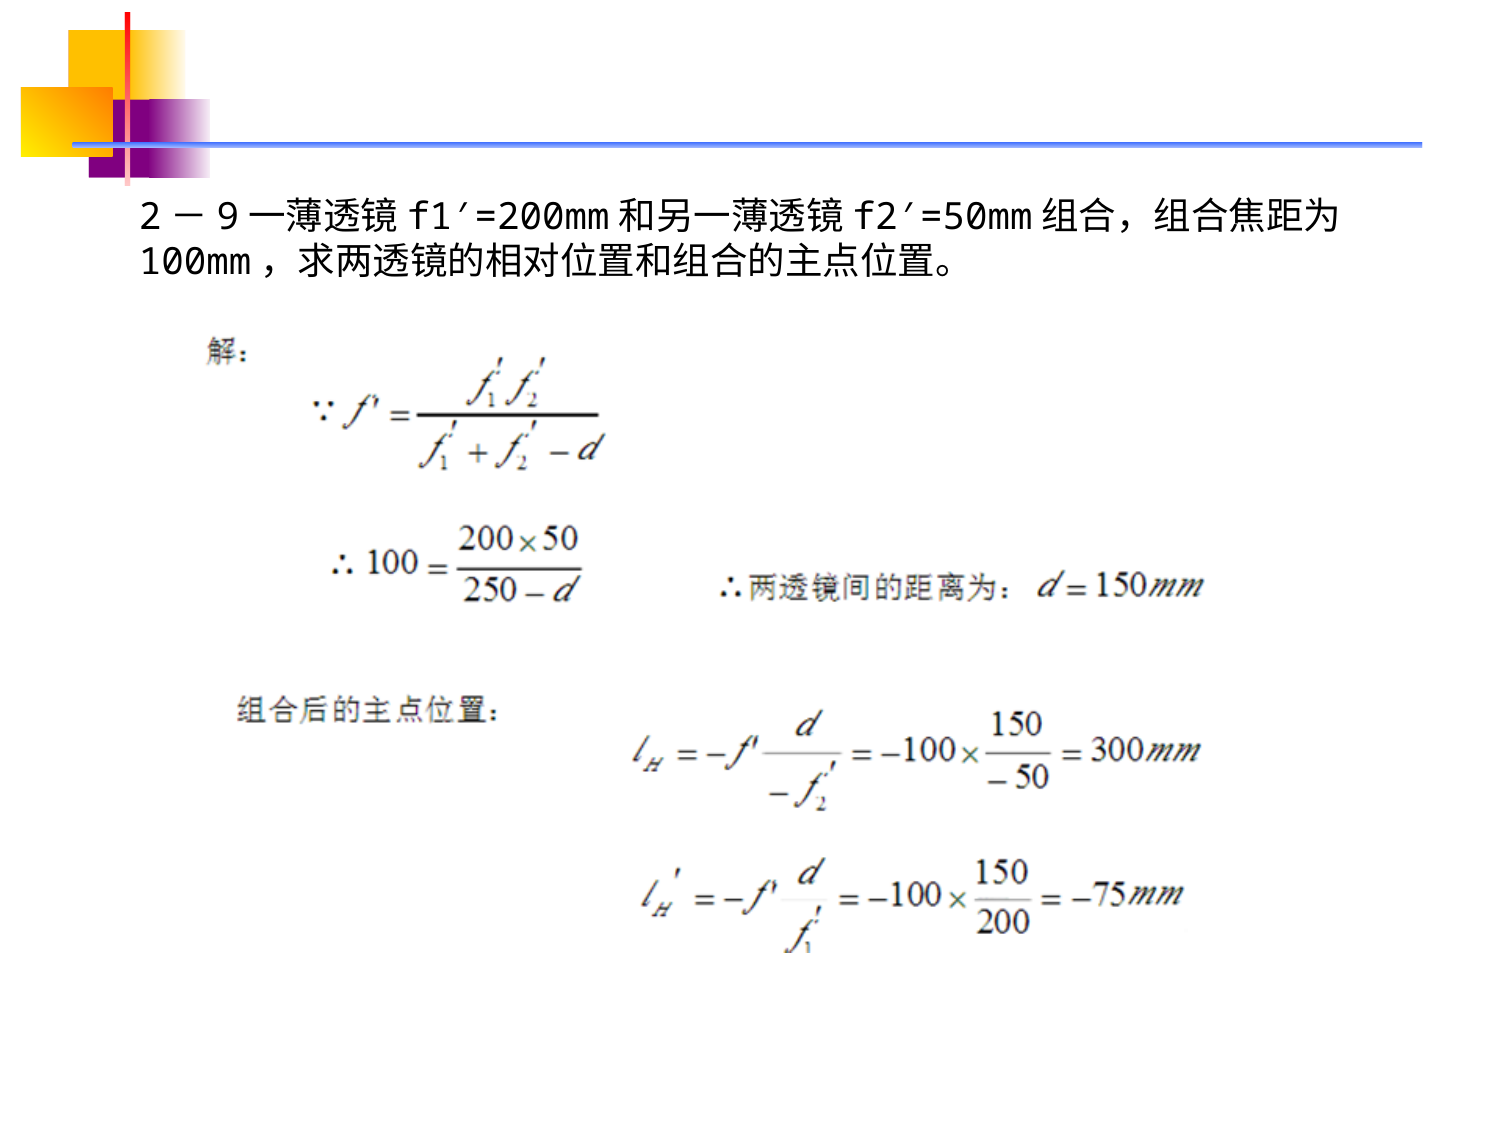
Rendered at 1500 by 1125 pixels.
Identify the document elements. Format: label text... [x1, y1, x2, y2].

picture [702, 559, 1234, 614]
picture [635, 845, 1202, 953]
picture [619, 703, 1218, 819]
text_box 2－9一薄透镜f1′=200mm和另一薄透镜f2′=50mm组合，组合焦距为100mm，求两透镜的相对位置和组合的主点位置。 [123, 184, 1447, 290]
picture [224, 680, 510, 738]
picture [188, 314, 252, 379]
picture [328, 506, 648, 623]
picture [309, 345, 648, 478]
